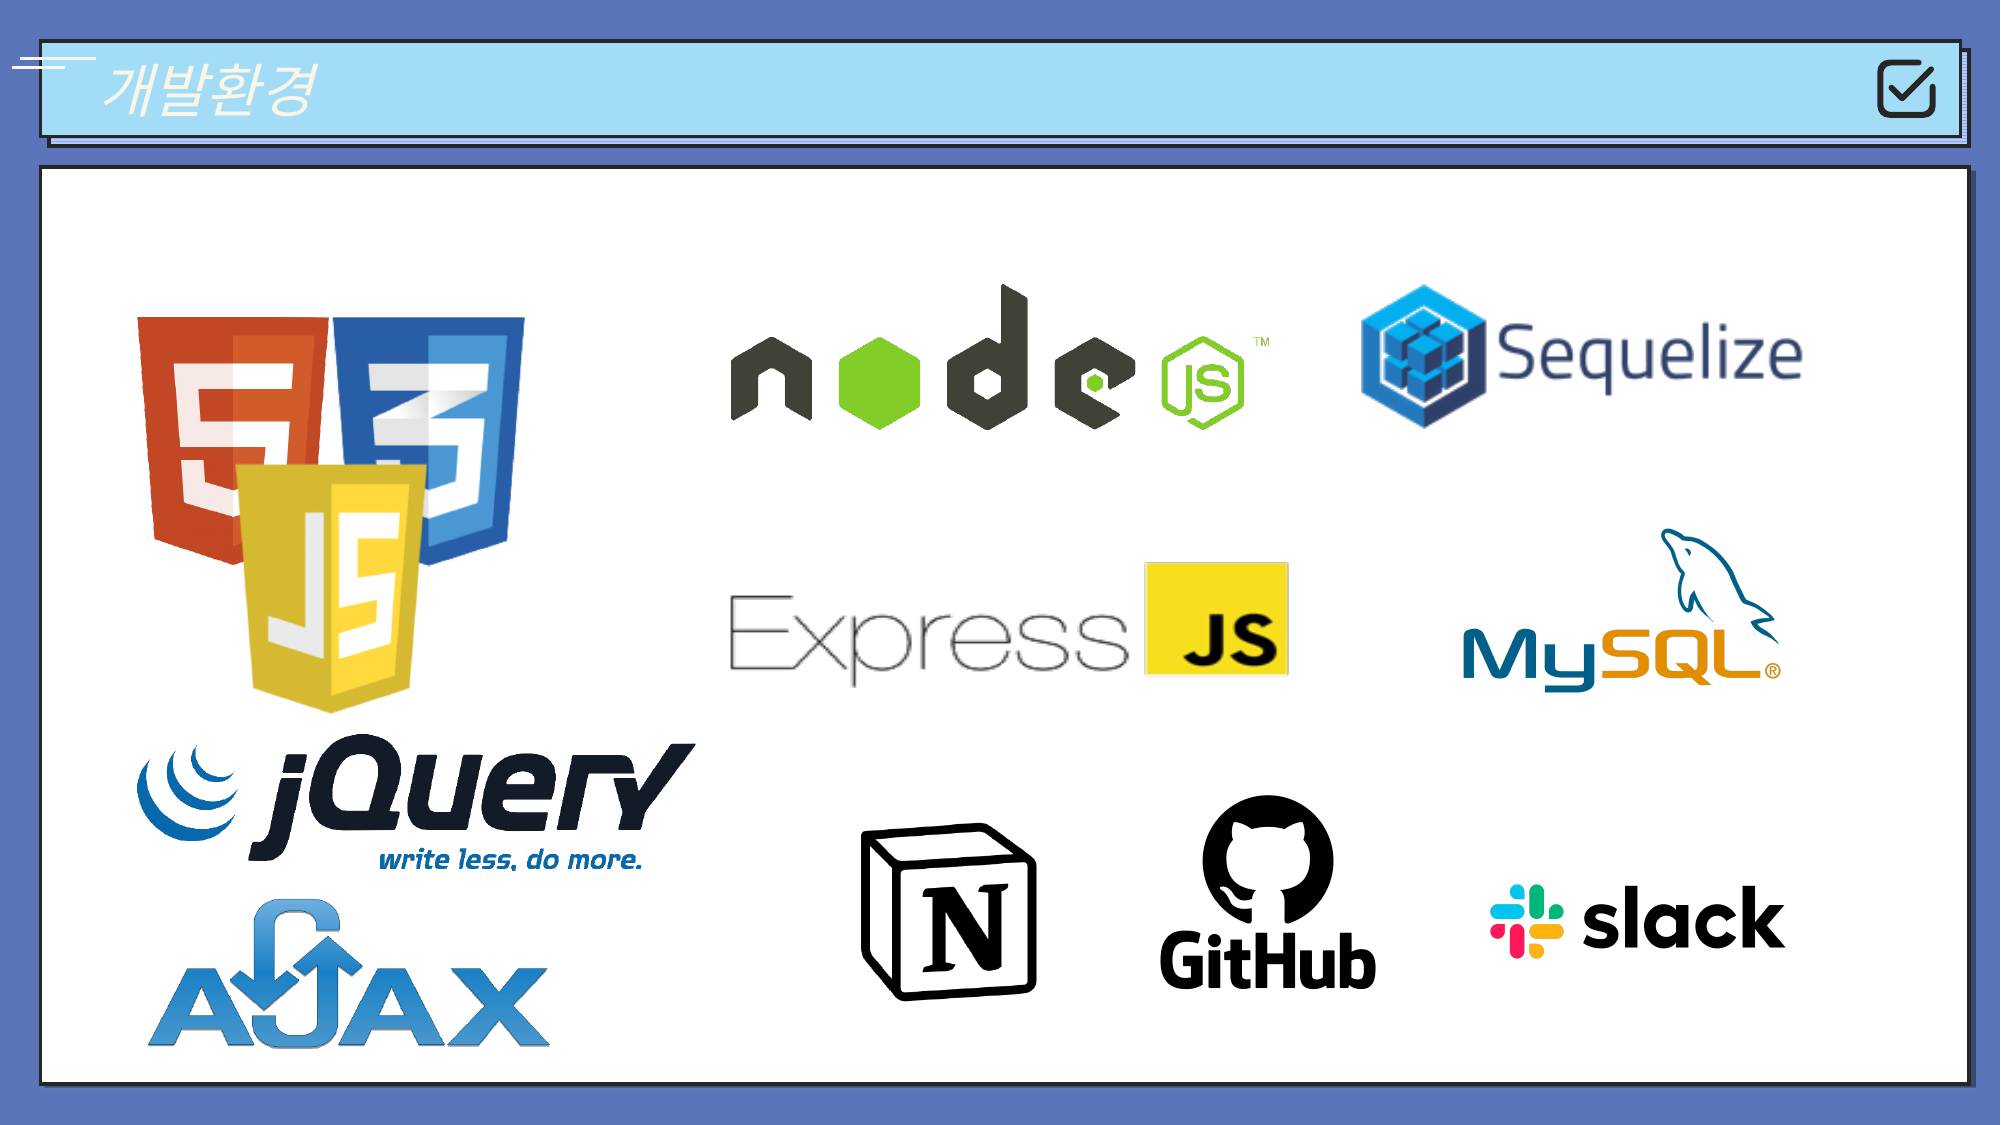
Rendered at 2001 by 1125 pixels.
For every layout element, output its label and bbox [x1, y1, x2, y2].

text_box [11, 40, 1969, 1085]
picture [1349, 122, 1828, 749]
picture [135, 884, 561, 1061]
picture [1489, 837, 1787, 1006]
picture [137, 734, 696, 871]
picture [135, 314, 527, 717]
picture [720, 284, 1445, 1019]
